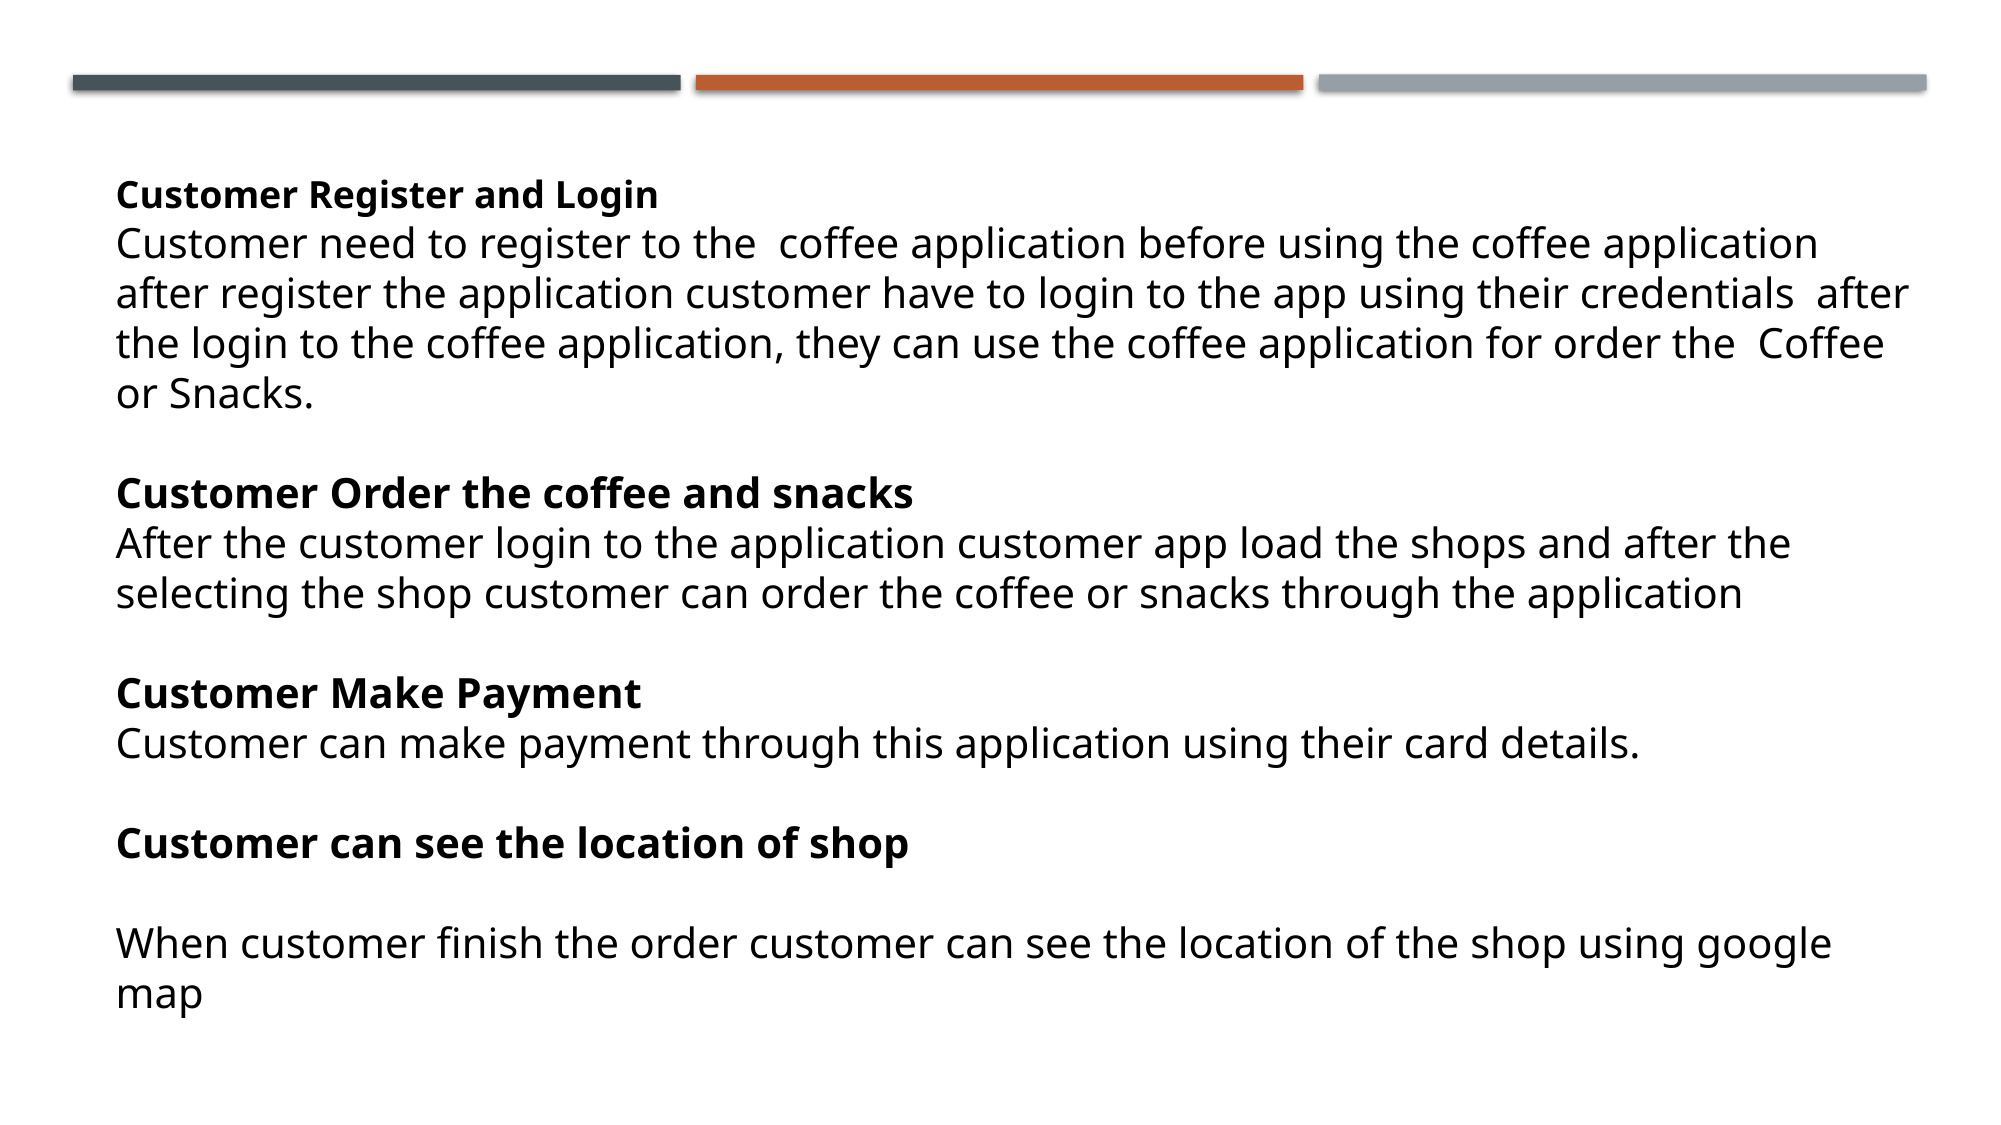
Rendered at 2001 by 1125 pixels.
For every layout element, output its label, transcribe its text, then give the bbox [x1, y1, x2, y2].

text_box Customer Register and Login Customer need to register to the coffee application before using the coffee application after register the application customer have to login to the app using their credentials after the login to the coffee application, they can use the coffee application for order the Coffee or Snacks. Customer Order the coffee and snacks After the customer login to the application customer app load the shops and after the selecting the shop customer can order the coffee or snacks through the application Customer Make Payment Customer can make payment through this application using their card details. Customer can see the location of shop When customer finish the order customer can see the location of the shop using google map [100, 163, 1939, 1125]
